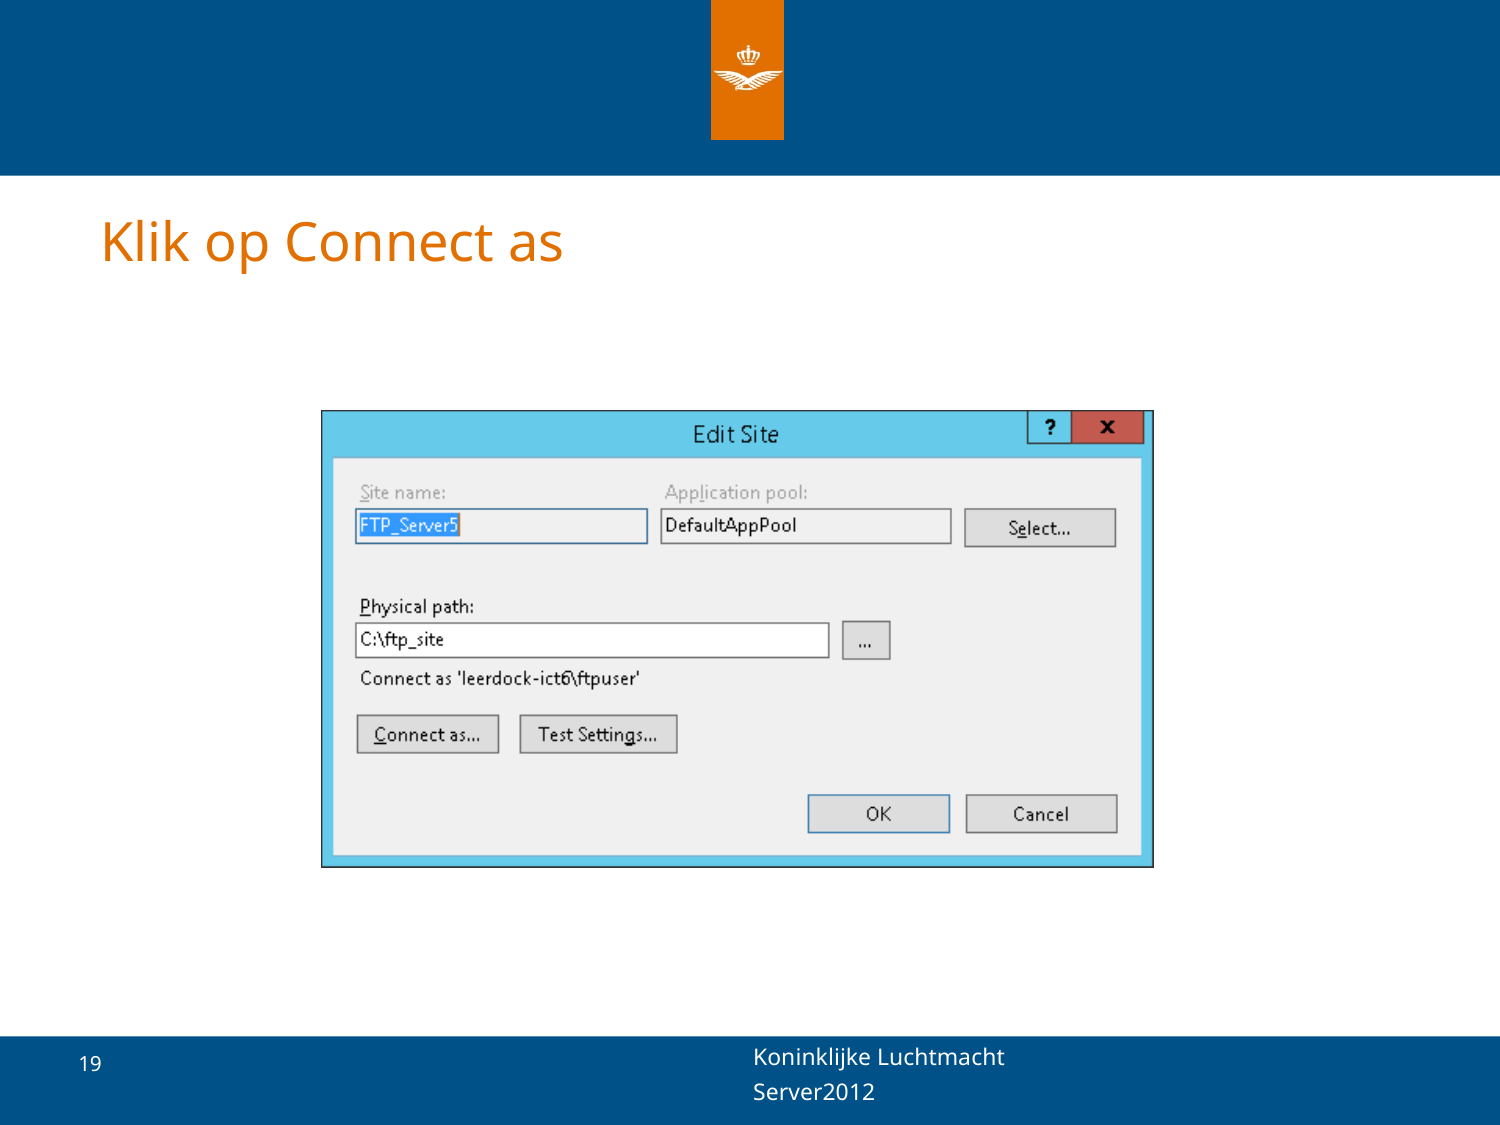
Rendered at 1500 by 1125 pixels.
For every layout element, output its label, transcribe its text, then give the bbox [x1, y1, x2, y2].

picture [711, 0, 784, 140]
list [321, 409, 1154, 869]
title Klik op Connect as [100, 207, 1376, 273]
